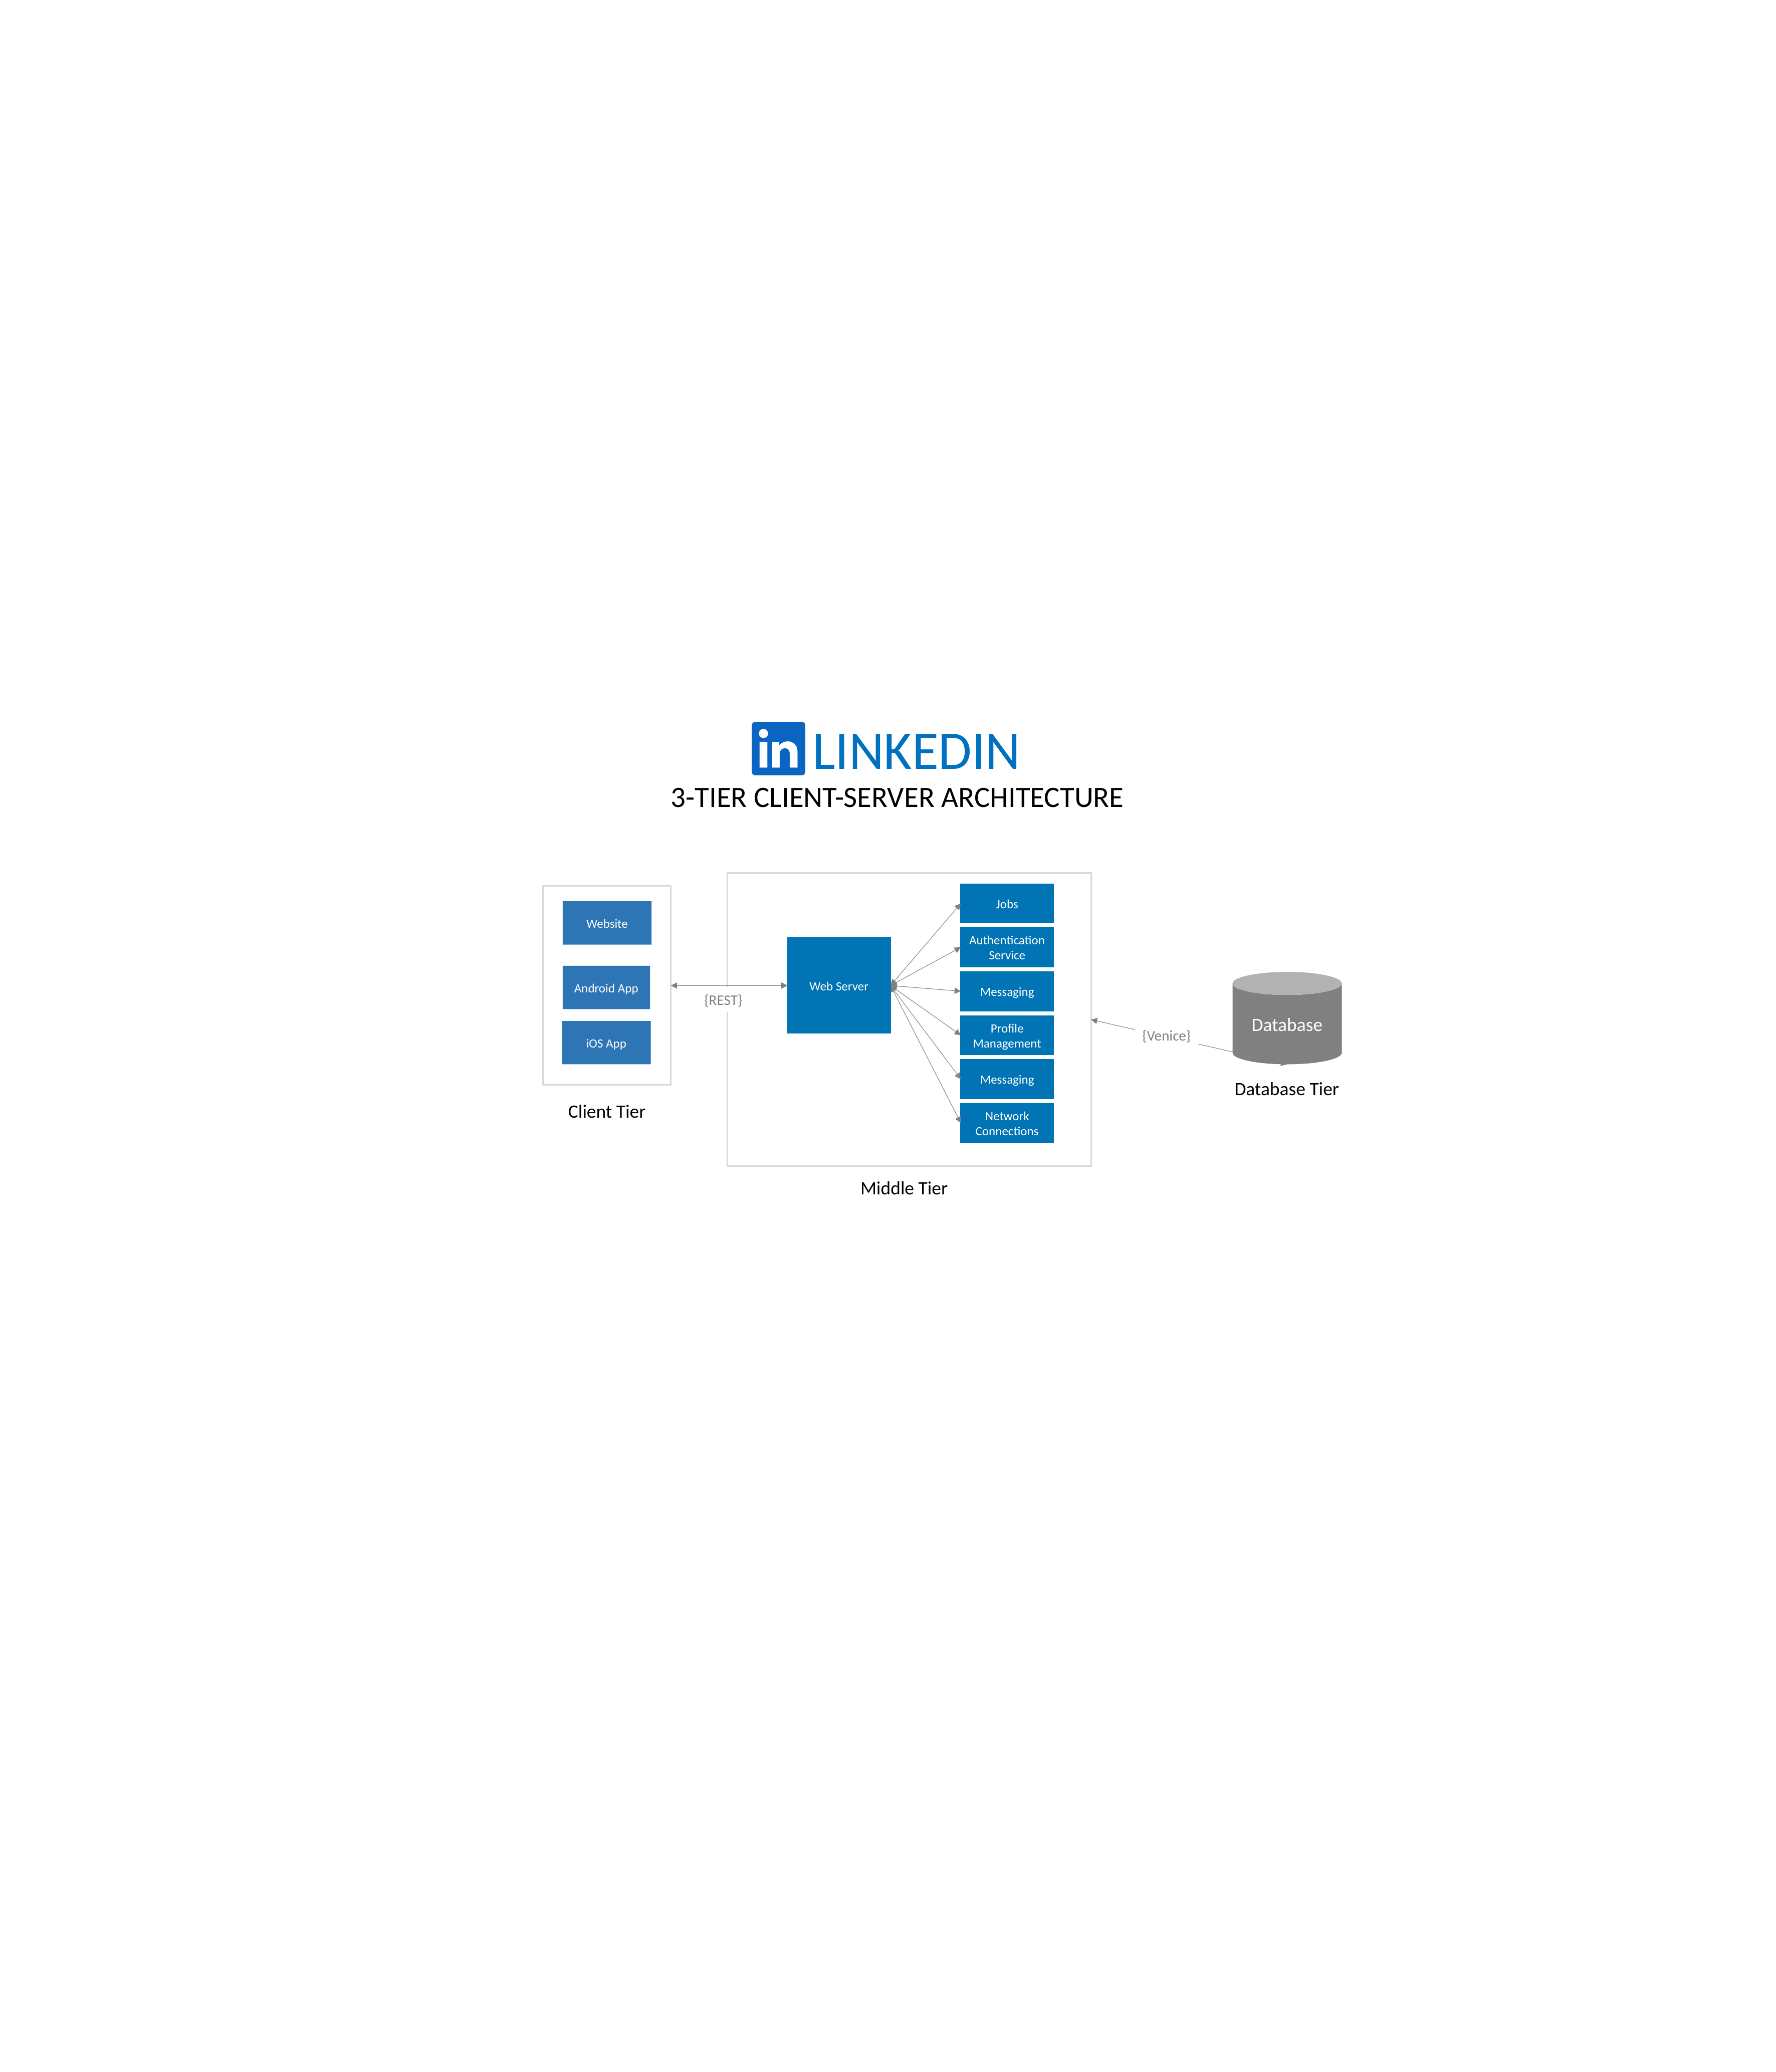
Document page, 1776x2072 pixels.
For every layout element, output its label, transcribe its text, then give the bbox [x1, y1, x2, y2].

text_box {REST} [697, 987, 727, 1012]
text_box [543, 886, 671, 1126]
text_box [727, 873, 1123, 1171]
text_box 3-TIER CLIENT-SERVER ARCHITECTURE [663, 774, 1132, 817]
text_box {Venice} [1135, 1022, 1199, 1048]
text_box Middle Tier [853, 1172, 956, 1202]
text_box Database [1232, 971, 1343, 1065]
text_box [1091, 1018, 1233, 1020]
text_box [1233, 973, 1341, 994]
picture [752, 722, 805, 775]
text_box LINKEDIN [805, 711, 1048, 774]
text_box Database Tier [1227, 1073, 1347, 1103]
